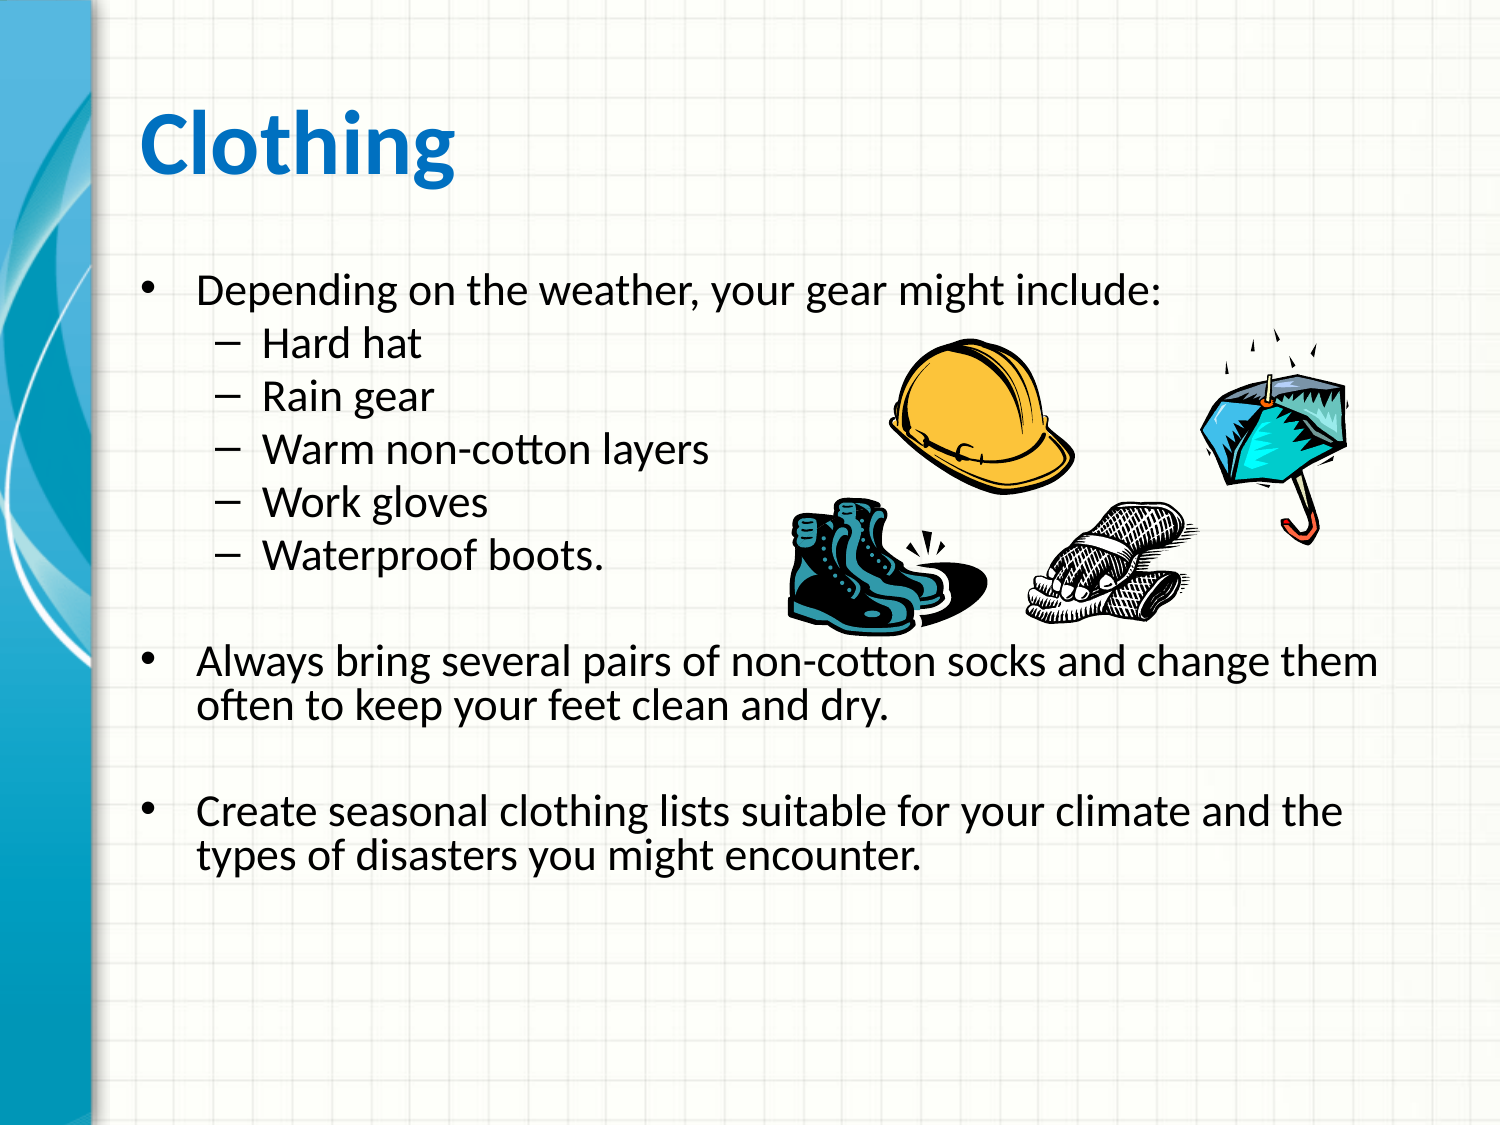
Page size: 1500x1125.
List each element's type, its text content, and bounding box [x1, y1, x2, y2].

picture [0, 0, 1500, 1125]
list Depending on the weather, your gear might include: Hard hat Rain gear Warm non-cotton layers Work gloves Waterproof boots. Always bring several pairs of non-cotton socks and change them often to keep your feet clean and dry. Create seasonal clothing lists suitable for your climate and the types of disasters you might encounter. [125, 262, 1450, 1005]
title Clothing [125, 44, 1450, 232]
